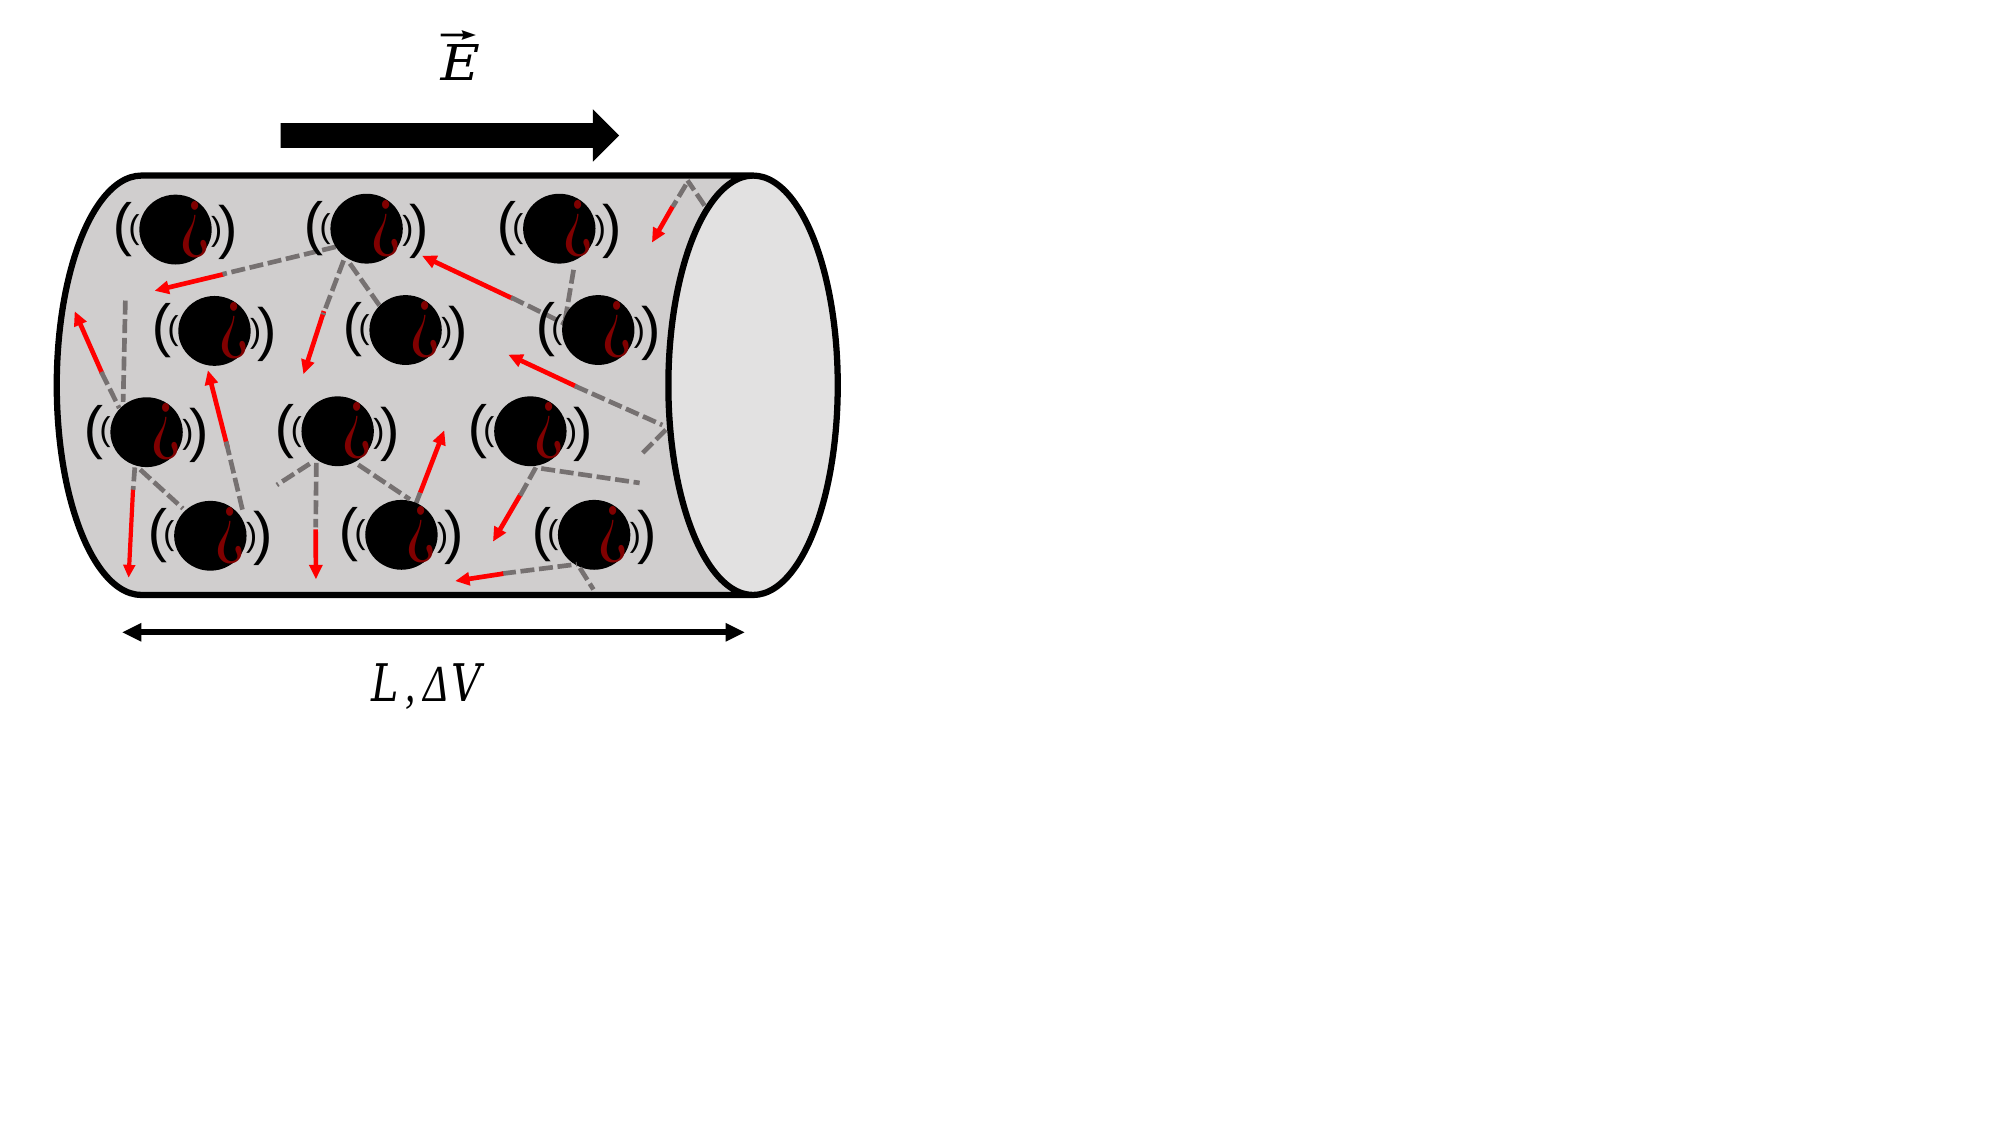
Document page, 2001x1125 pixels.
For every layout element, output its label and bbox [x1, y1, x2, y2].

text_box [508, 354, 577, 387]
text_box [652, 206, 673, 243]
text_box [687, 180, 705, 206]
text_box [68, 384, 225, 483]
text_box [574, 385, 663, 425]
text_box [501, 564, 577, 574]
text_box [288, 181, 445, 280]
text_box [481, 181, 638, 280]
text_box [579, 567, 594, 590]
text_box [672, 184, 686, 207]
text_box [520, 467, 536, 496]
text_box [322, 280, 344, 315]
text_box [56, 175, 838, 595]
text_box [282, 114, 617, 157]
text_box [97, 181, 254, 281]
text_box [140, 469, 183, 509]
text_box [323, 487, 480, 586]
text_box [358, 464, 410, 500]
text_box [422, 255, 513, 299]
text_box [349, 280, 382, 308]
text_box [642, 429, 667, 453]
text_box [128, 488, 134, 578]
text_box [420, 430, 445, 487]
text_box [327, 282, 484, 381]
text_box [541, 468, 640, 483]
text_box [207, 370, 228, 448]
text_box [303, 311, 324, 374]
text_box [259, 383, 416, 482]
text_box [564, 269, 574, 282]
text_box [222, 242, 288, 275]
text_box [132, 488, 289, 587]
text_box [511, 297, 520, 332]
text_box [226, 441, 243, 512]
text_box [154, 274, 224, 291]
text_box [136, 283, 293, 382]
text_box [452, 383, 609, 482]
text_box [480, 573, 504, 581]
text_box [493, 494, 515, 542]
text_box [515, 487, 673, 586]
text_box [74, 311, 103, 374]
text_box [276, 463, 310, 485]
text_box [520, 282, 677, 381]
text_box [101, 371, 120, 409]
